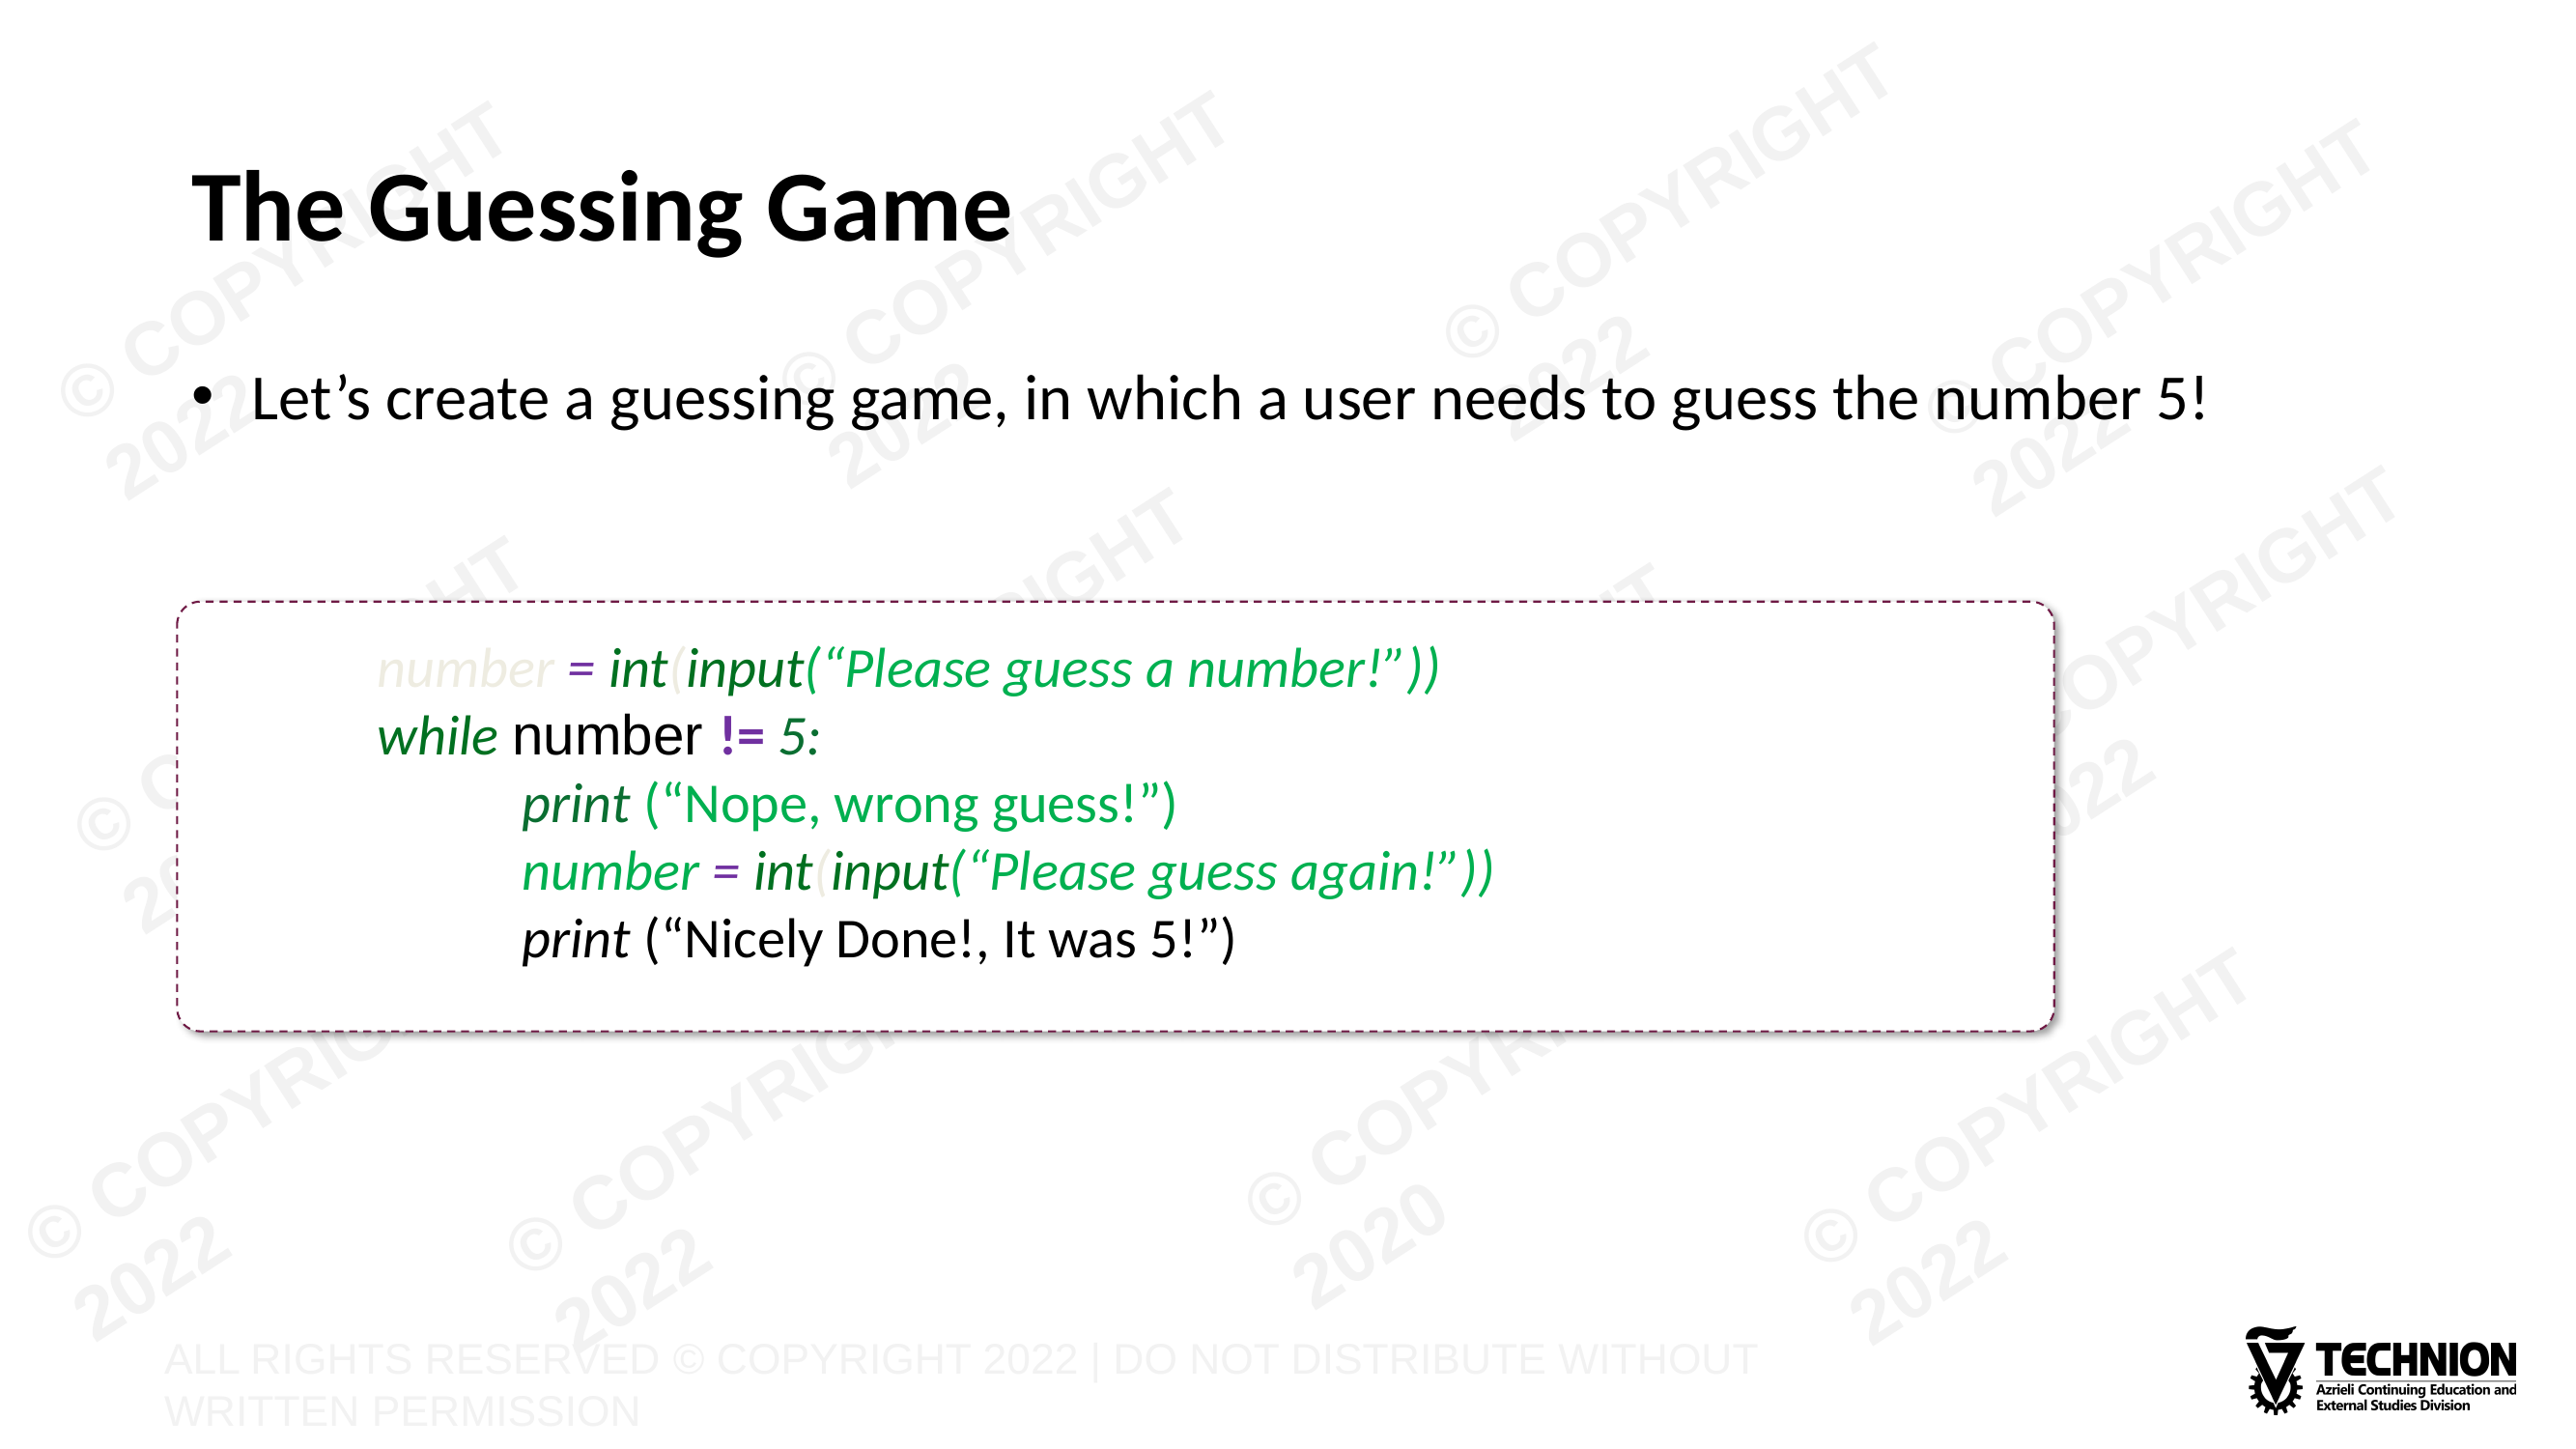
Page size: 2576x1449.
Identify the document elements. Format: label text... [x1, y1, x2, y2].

list Let’s create a guessing game, in which a user needs to guess the number 5! [177, 356, 2399, 1277]
text_box number = int(input(“Please guess a number!”)) while number != 5: print (“Nope, wrong guess!”) number = int(input(“Please guess again!”)) print (“Nicely Done!, It was 5!”) [363, 623, 2037, 977]
title The Guessing Game [177, 122, 2399, 295]
text_box [176, 600, 2055, 1033]
